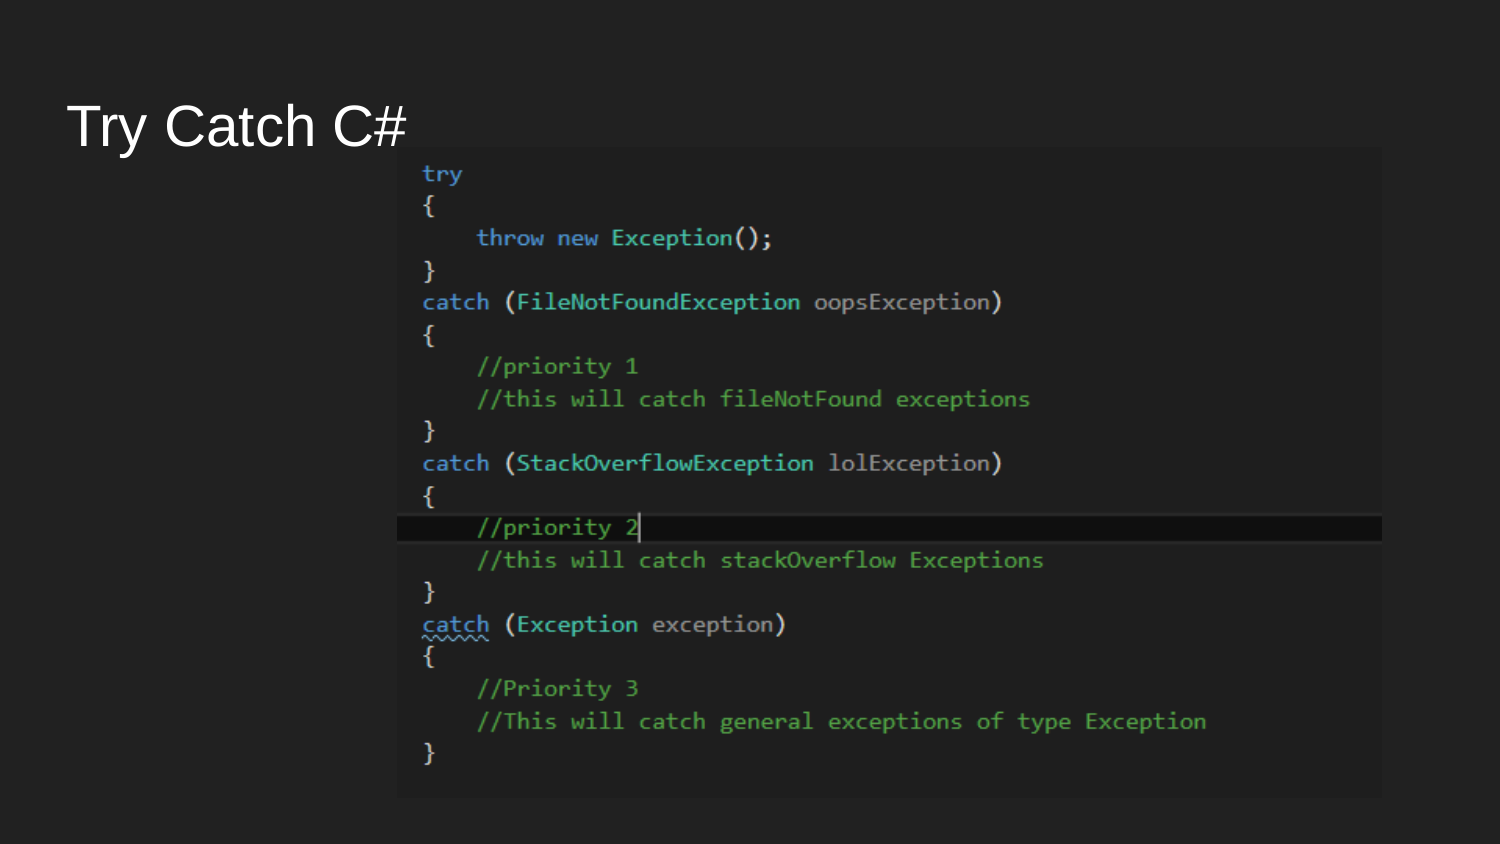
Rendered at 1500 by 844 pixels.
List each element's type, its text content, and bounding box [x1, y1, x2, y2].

picture [397, 147, 1383, 798]
title Try Catch C# [51, 72, 1449, 167]
